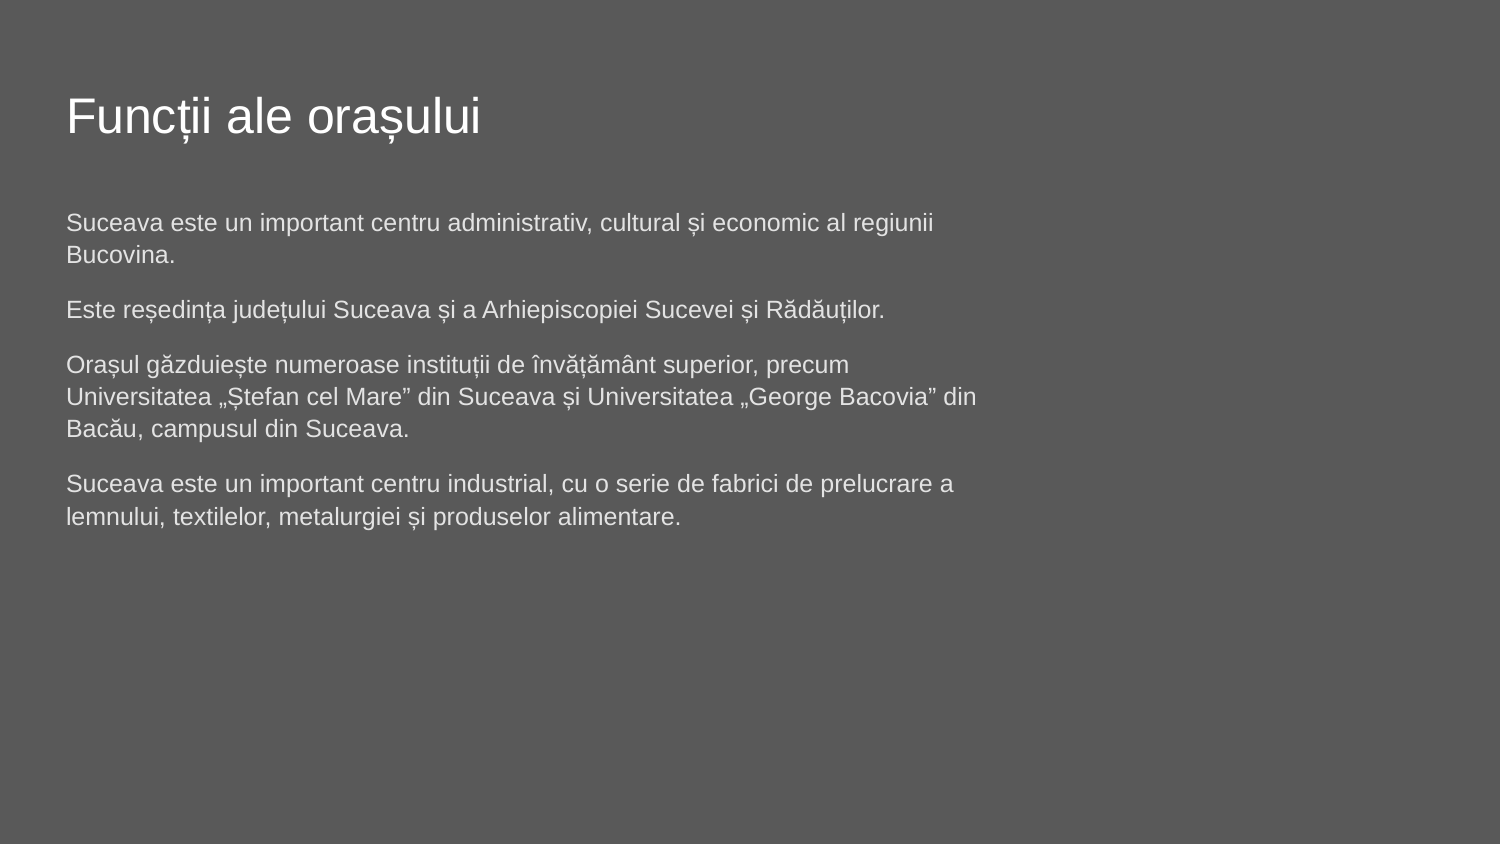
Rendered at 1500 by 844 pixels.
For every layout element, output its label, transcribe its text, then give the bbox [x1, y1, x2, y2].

title Funcții ale orașului [51, 72, 1449, 167]
list Suceava este un important centru administrativ, cultural și economic al regiunii Bucovina. Este reședința județului Suceava și a Arhiepiscopiei Sucevei și Rădăuților. Orașul găzduiește numeroase instituții de învățământ superior, precum Universitatea „Ștefan cel Mare” din Suceava și Universitatea „George Bacovia” din Bacău, campusul din Suceava. Suceava este un important centru industrial, cu o serie de fabrici de prelucrare a lemnului, textilelor, metalurgiei și produselor alimentare. [51, 189, 1009, 750]
